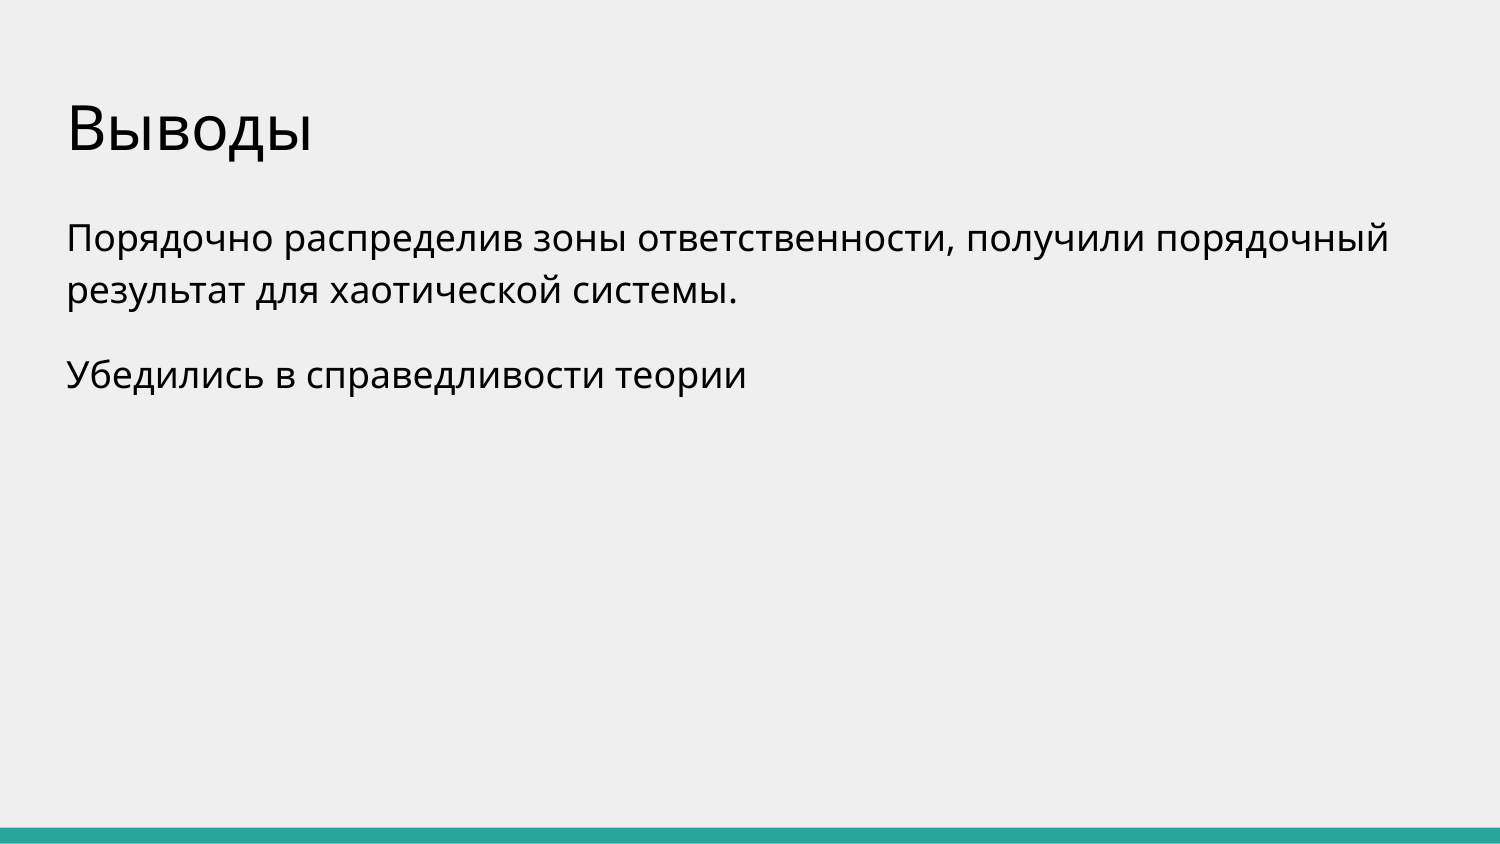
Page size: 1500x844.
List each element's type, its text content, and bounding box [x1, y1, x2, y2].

list Порядочно распределив зоны ответственности, получили порядочный результат для хаотической системы. Убедились в справедливости теории [51, 192, 1449, 750]
title Выводы [51, 72, 1449, 174]
